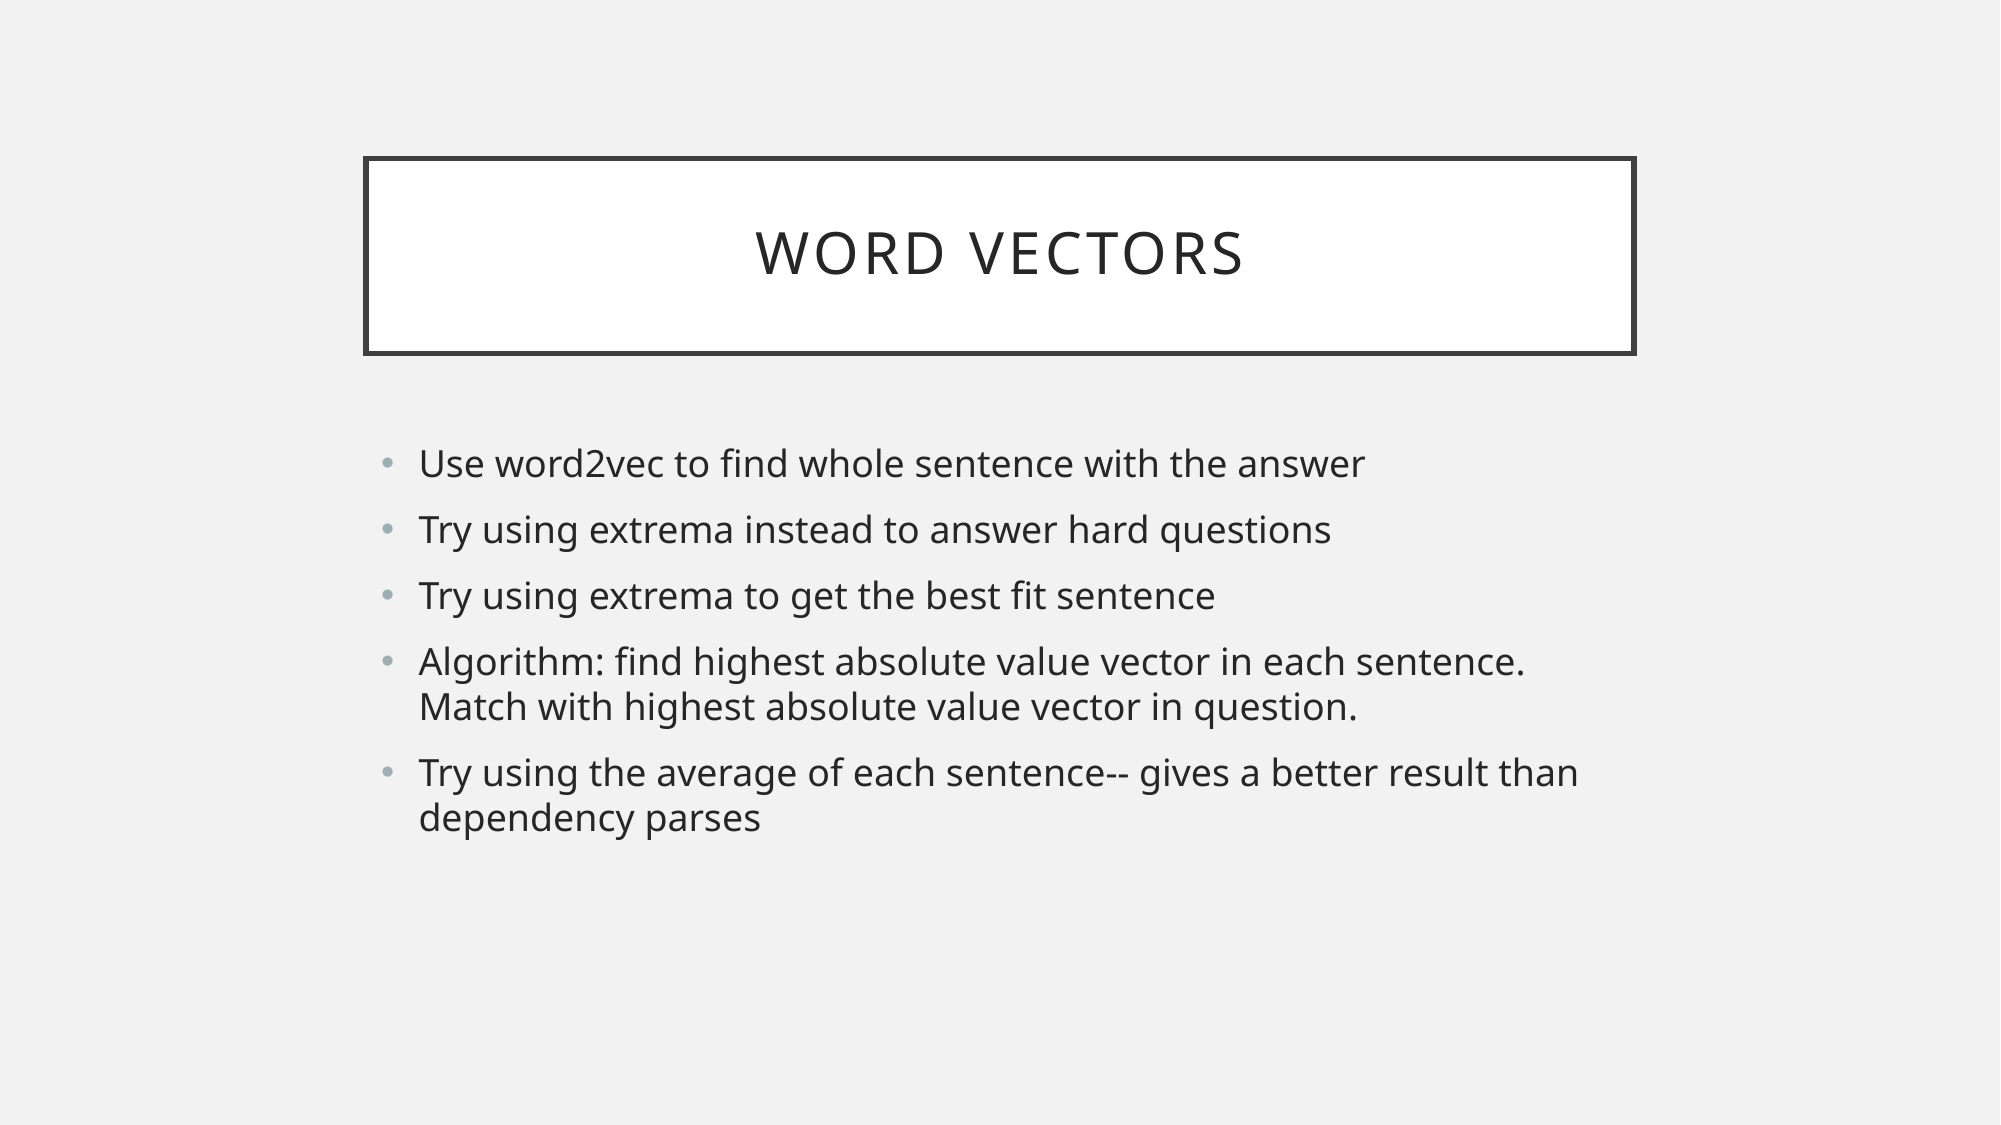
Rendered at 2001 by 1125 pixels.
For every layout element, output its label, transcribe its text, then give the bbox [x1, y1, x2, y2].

title Word Vectors [363, 156, 1637, 356]
list Use word2vec to find whole sentence with the answer Try using extrema instead to answer hard questions Try using extrema to get the best fit sentence Algorithm: find highest absolute value vector in each sentence. Match with highest absolute value vector in question. Try using the average of each sentence-- gives a better result than dependency parses [366, 432, 1634, 942]
